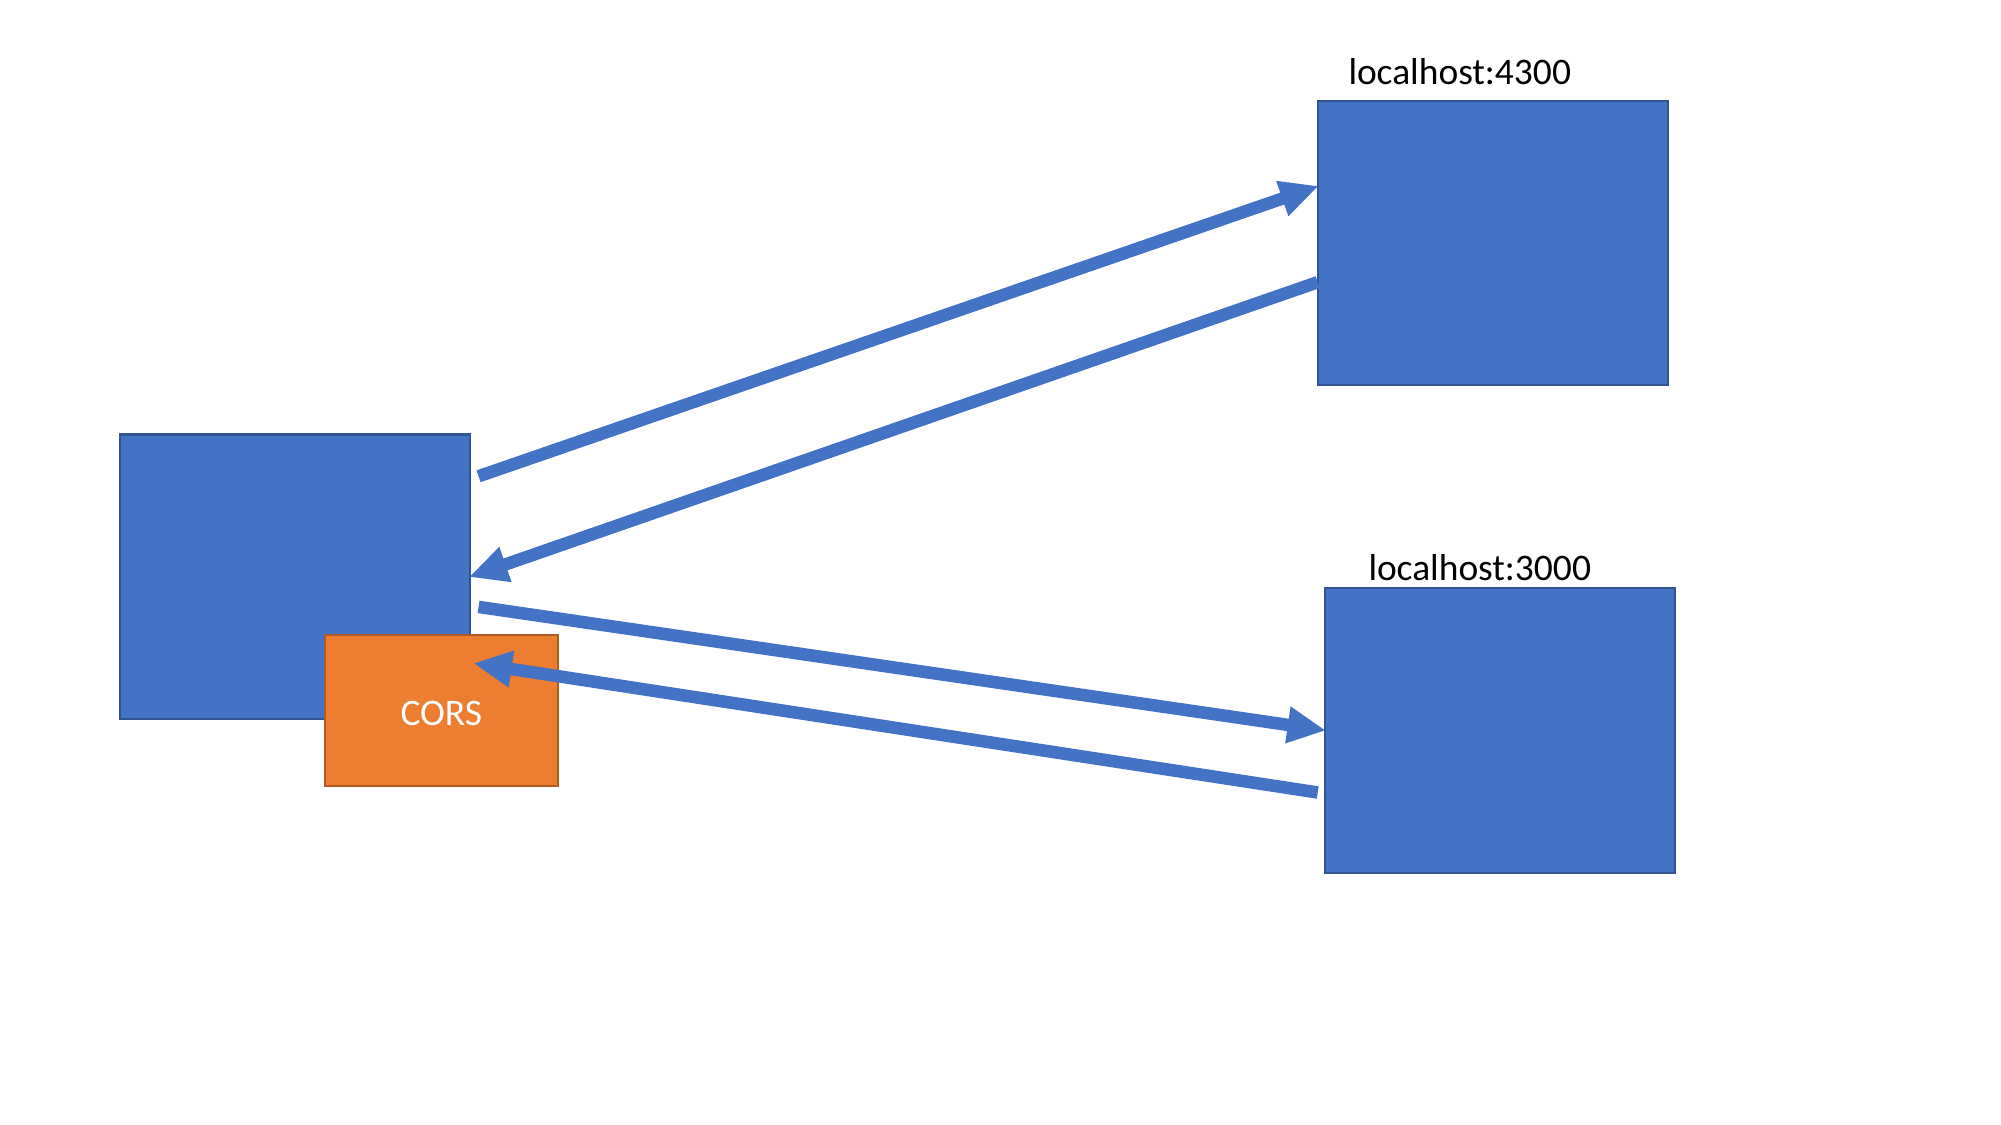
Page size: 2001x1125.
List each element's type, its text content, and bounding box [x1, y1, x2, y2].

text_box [478, 186, 1318, 282]
text_box CORS [324, 634, 478, 787]
text_box localhost:3000 [1353, 535, 1607, 596]
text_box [478, 606, 1325, 731]
text_box [1317, 100, 1669, 386]
text_box [1324, 587, 1676, 874]
text_box [119, 433, 471, 720]
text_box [469, 282, 1318, 577]
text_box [474, 663, 1318, 793]
text_box localhost:4300 [1333, 40, 1586, 100]
